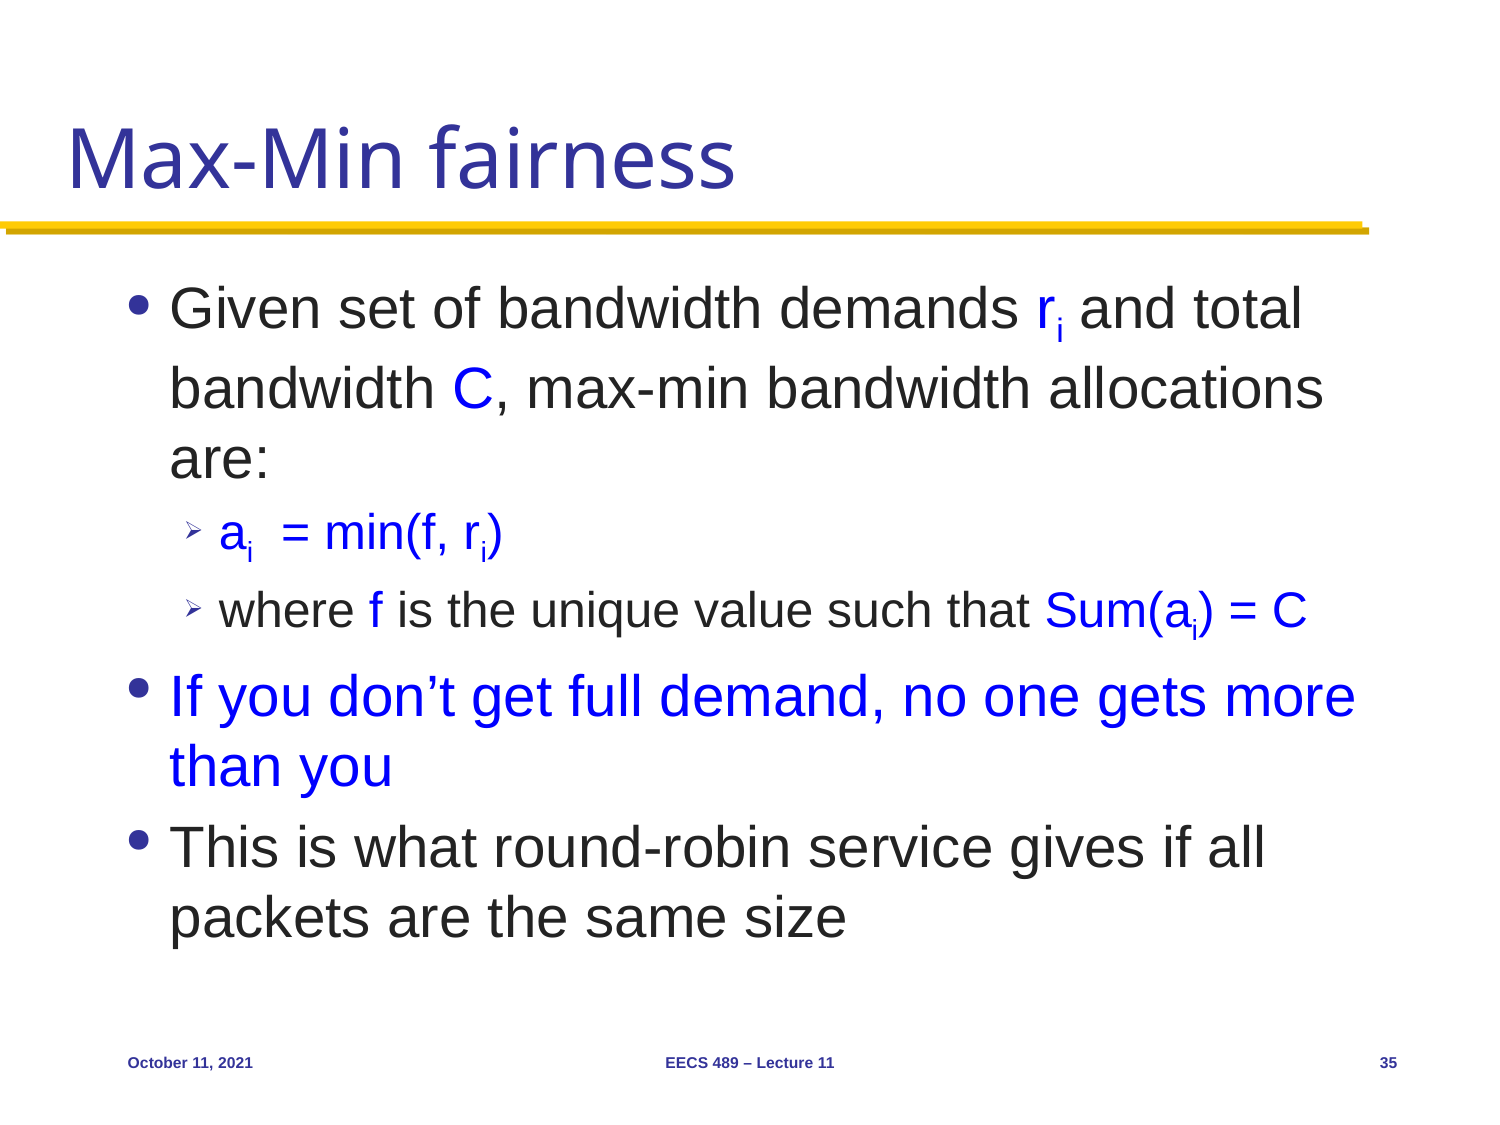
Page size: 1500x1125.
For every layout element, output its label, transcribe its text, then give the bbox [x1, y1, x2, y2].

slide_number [112, 1024, 426, 1101]
footer EECS 489 – Lecture 11 [512, 1024, 988, 1101]
title Max-Min fairness [49, 24, 1451, 213]
list Given set of bandwidth demands ri and total bandwidth C, max-min bandwidth allocations are: ai = min(f, ri) where f is the unique value such that Sum(ai) = C If you don’t get full demand, no one gets more than you This is what round-robin service gives if all packets are the same size [112, 262, 1413, 988]
slide_number 35 [1312, 1024, 1413, 1101]
